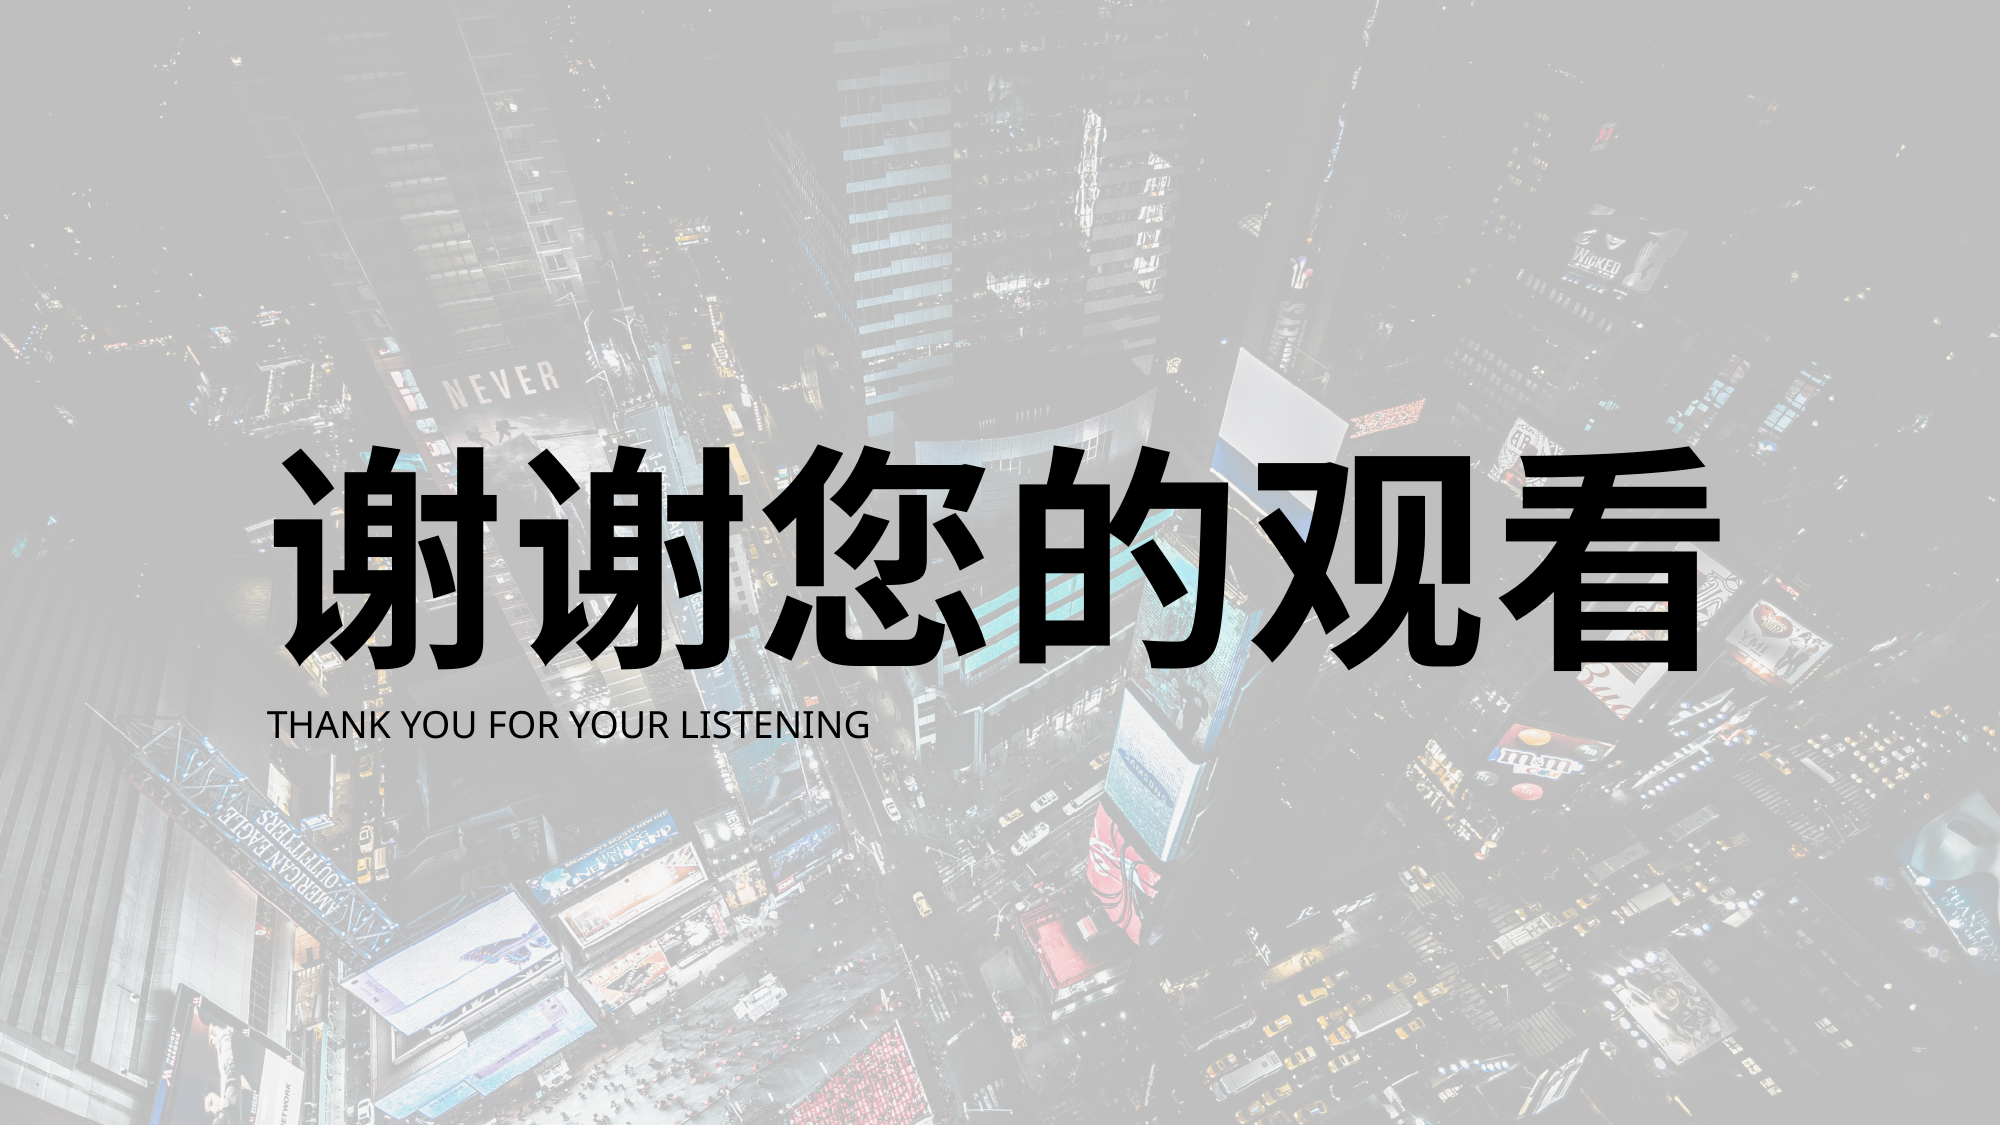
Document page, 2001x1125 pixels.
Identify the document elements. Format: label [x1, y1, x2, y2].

text_box [166, 345, 1834, 755]
picture [0, 0, 2000, 1125]
